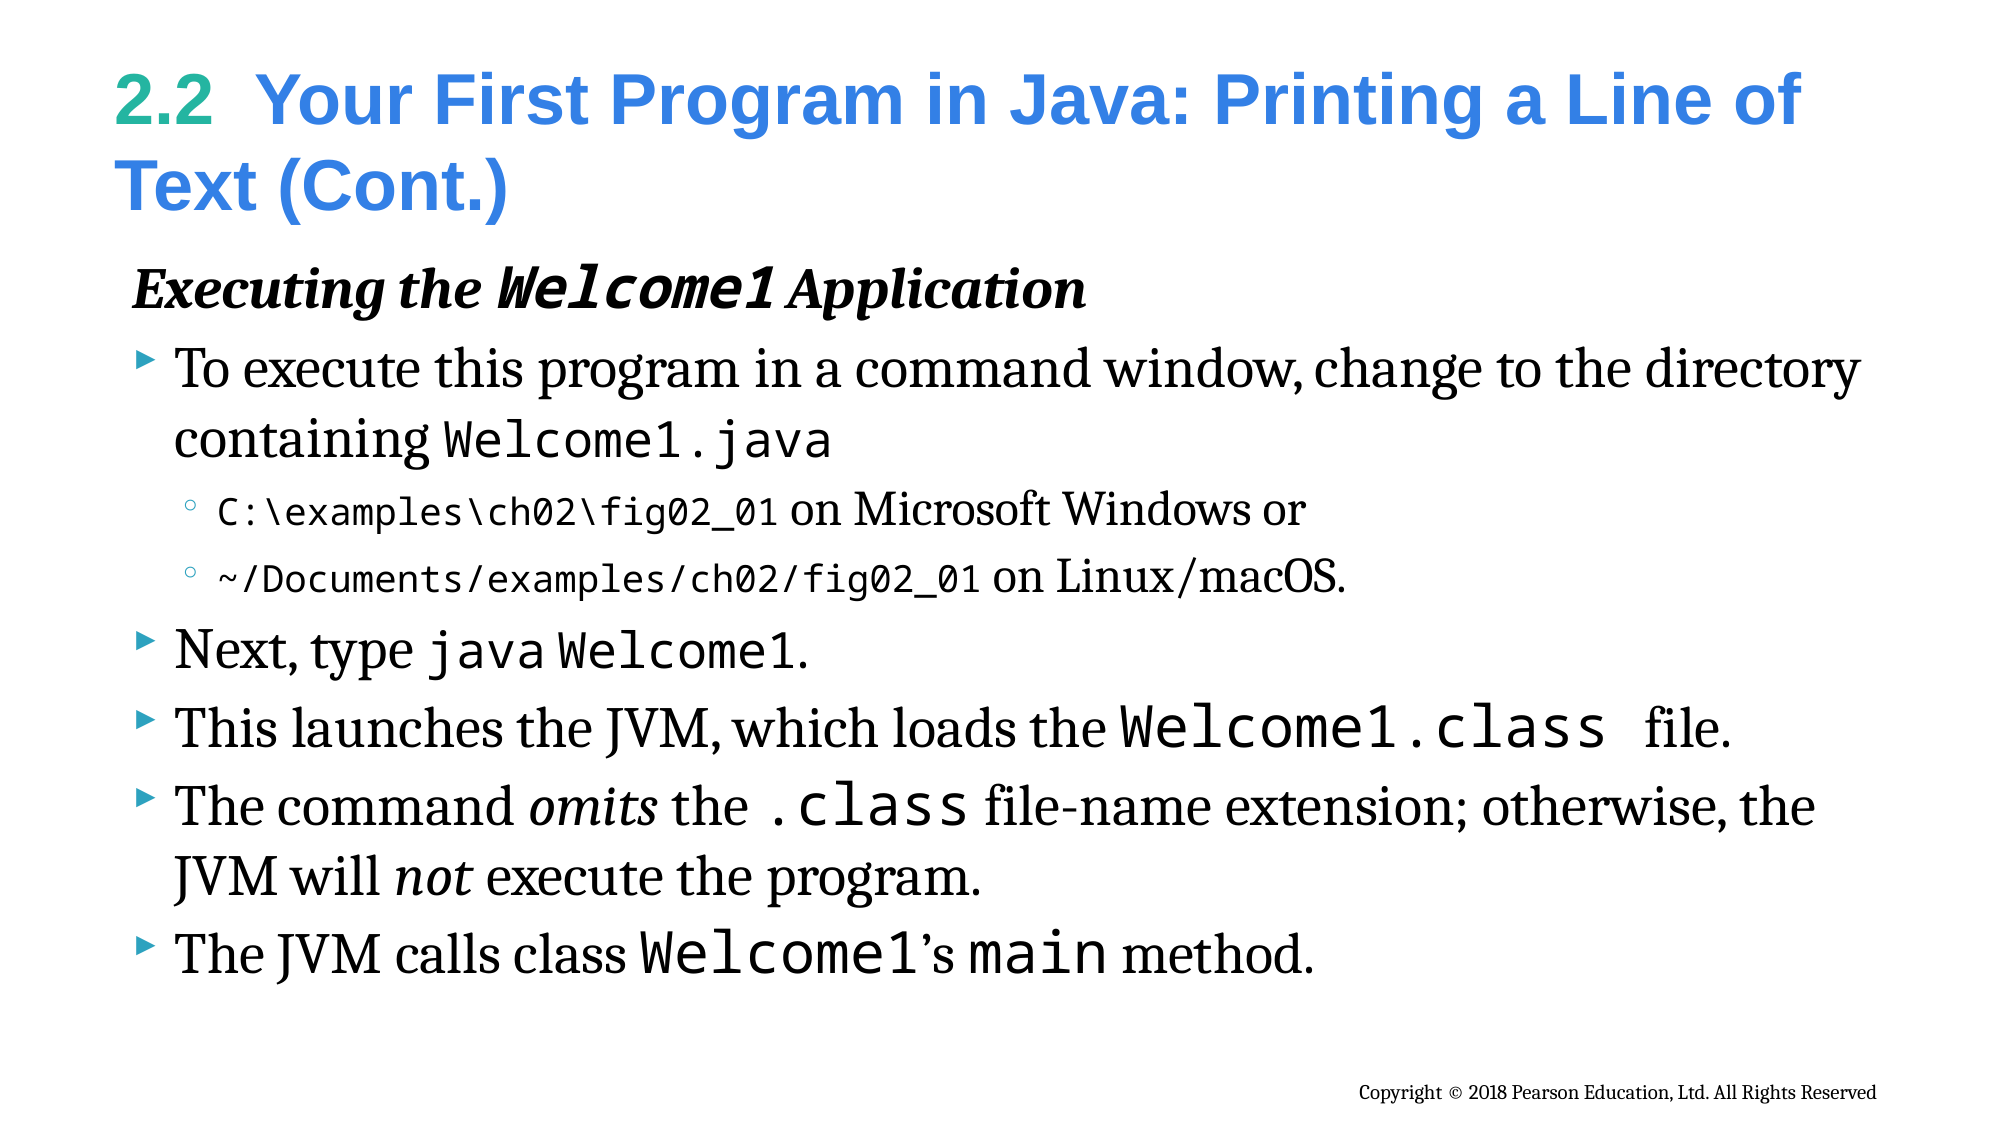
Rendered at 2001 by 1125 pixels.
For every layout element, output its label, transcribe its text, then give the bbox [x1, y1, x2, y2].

list Executing the Welcome1 Application To execute this program in a command window, change to the directory containing Welcome1.java C:\examples\ch02\fig02_01 on Microsoft Windows or ~/Documents/examples/ch02/fig02_01 on Linux/macOS. Next, type java Welcome1. This launches the JVM, which loads the Welcome1.class file. The command omits the .class file-name extension; otherwise, the JVM will not execute the program. The JVM calls class Welcome1’s main method. [99, 242, 1900, 986]
footer Copyright © 2018 Pearson Education, Ltd. All Rights Reserved [736, 1051, 1892, 1112]
title 2.2 Your First Program in Java: Printing a Line of Text (Cont.) [99, 45, 1900, 233]
